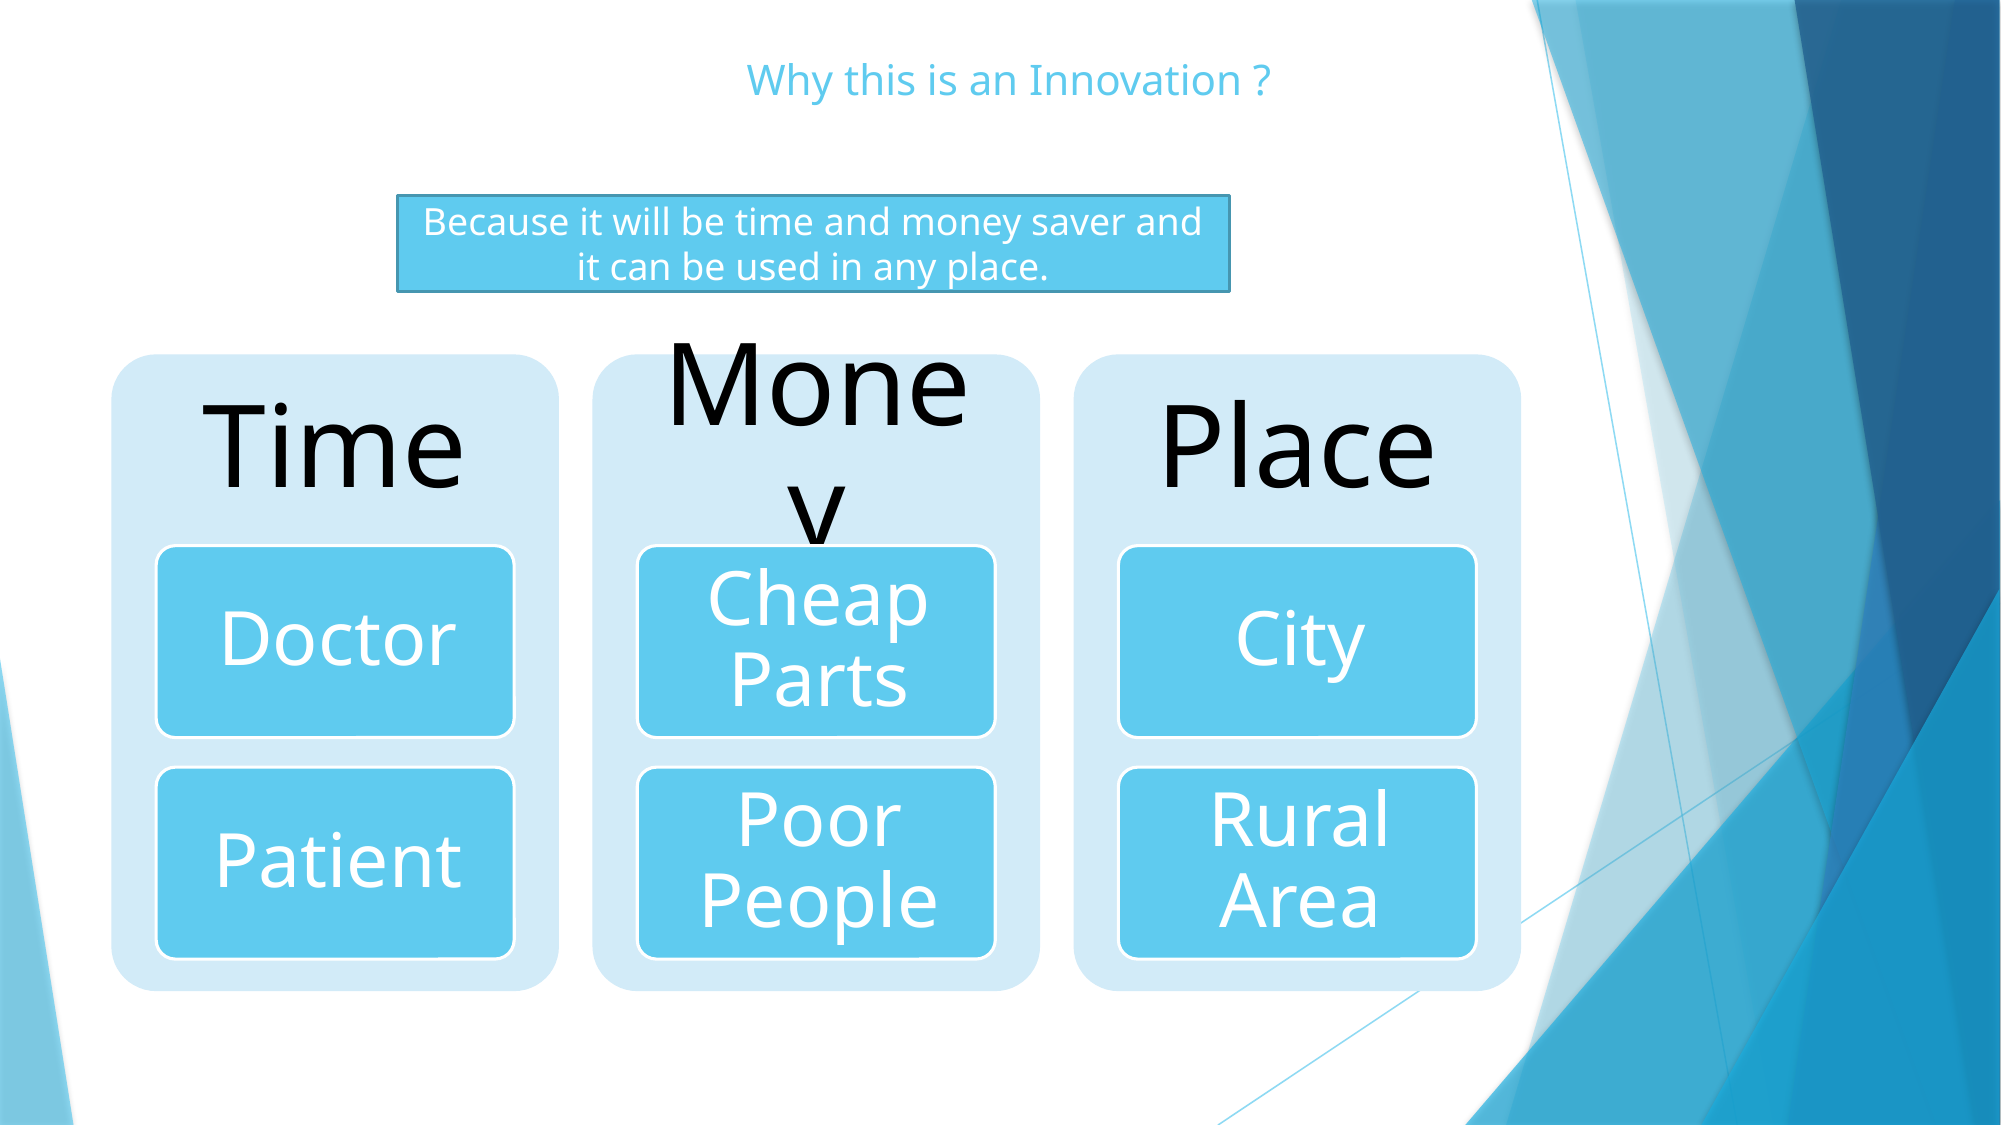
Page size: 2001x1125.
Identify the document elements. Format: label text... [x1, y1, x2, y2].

title Why this is an Innovation ? [731, 45, 2000, 263]
text_box Because it will be time and money saver and it can be used in any place. [396, 194, 1231, 293]
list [110, 353, 1522, 992]
